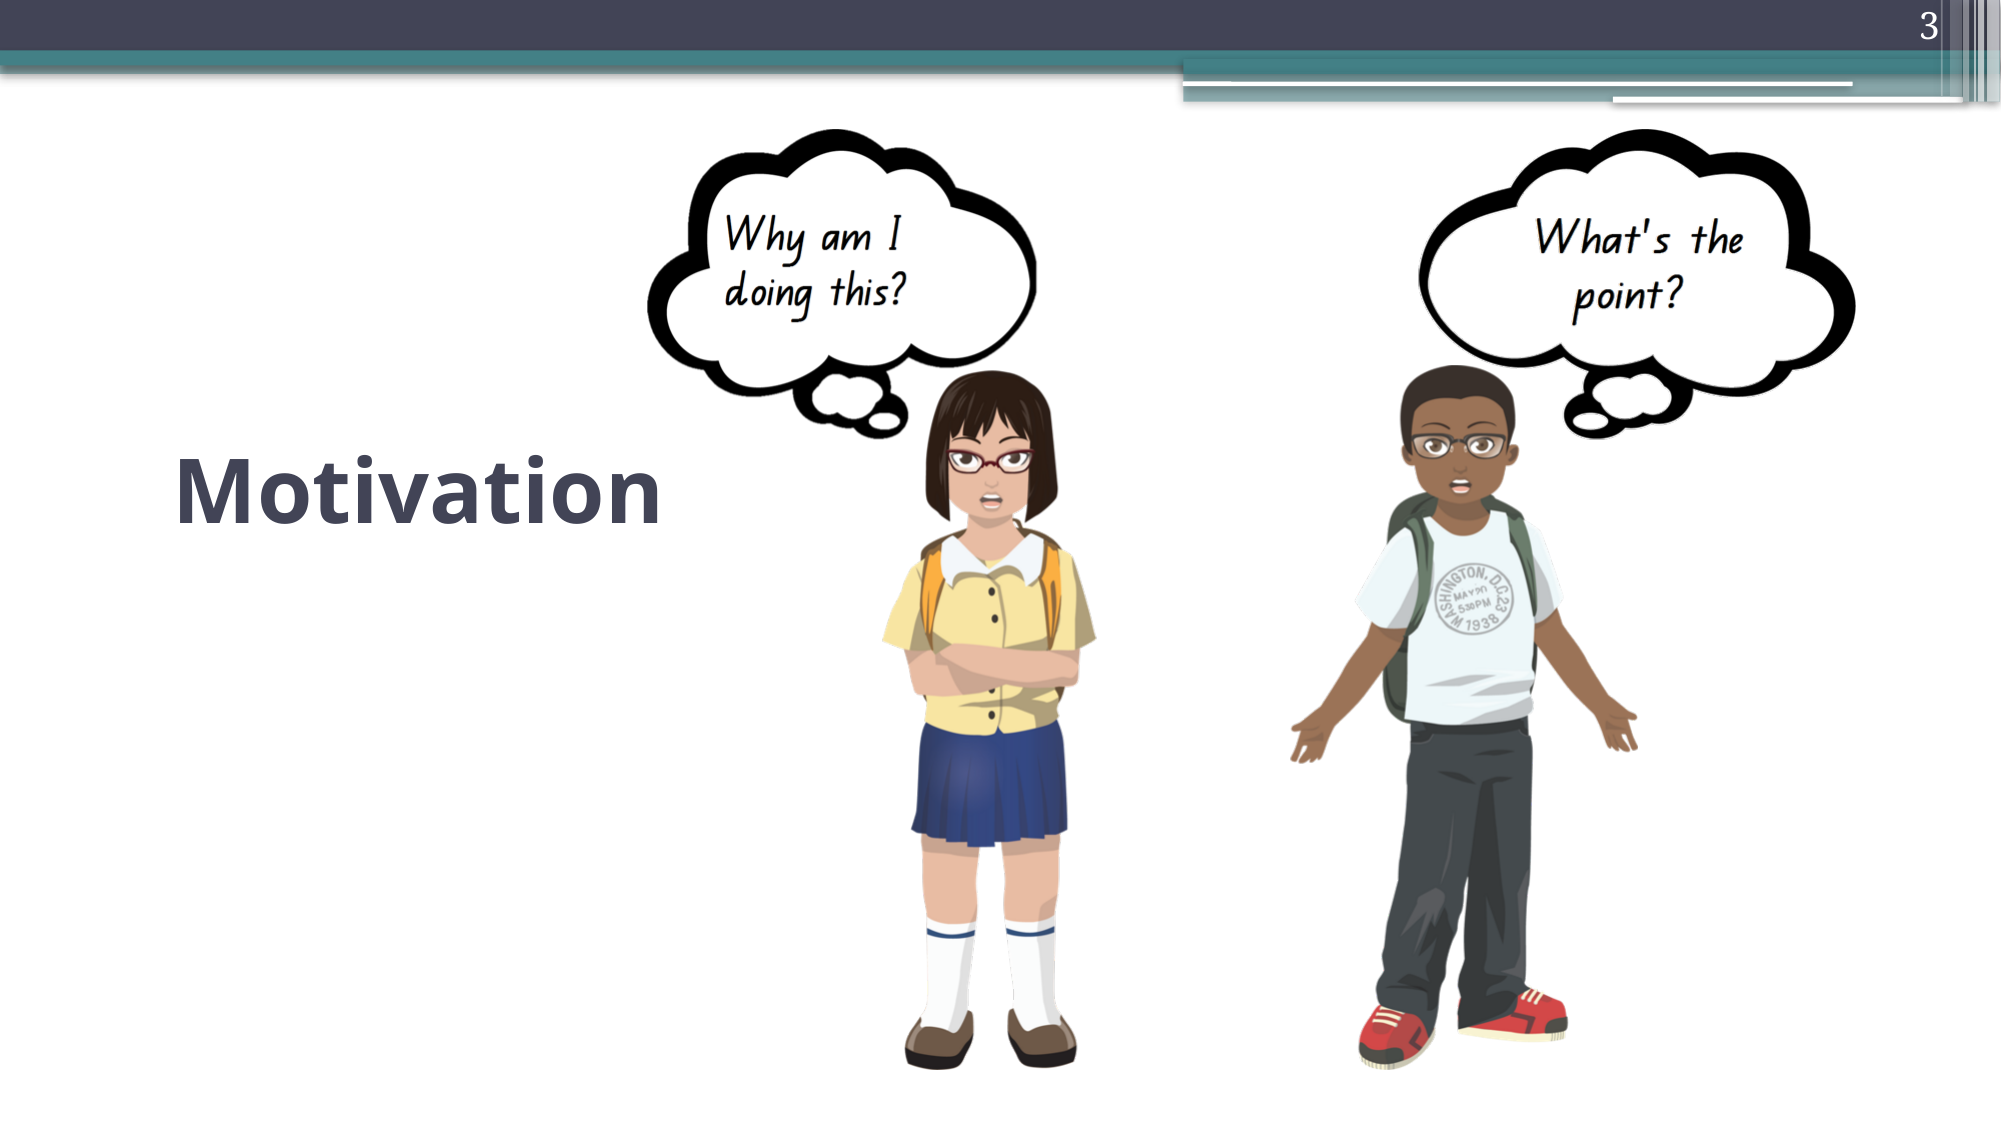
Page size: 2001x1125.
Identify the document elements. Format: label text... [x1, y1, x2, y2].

picture [647, 129, 1856, 1070]
slide_number 3 [1788, 0, 1955, 61]
title Motivation [157, 324, 640, 549]
